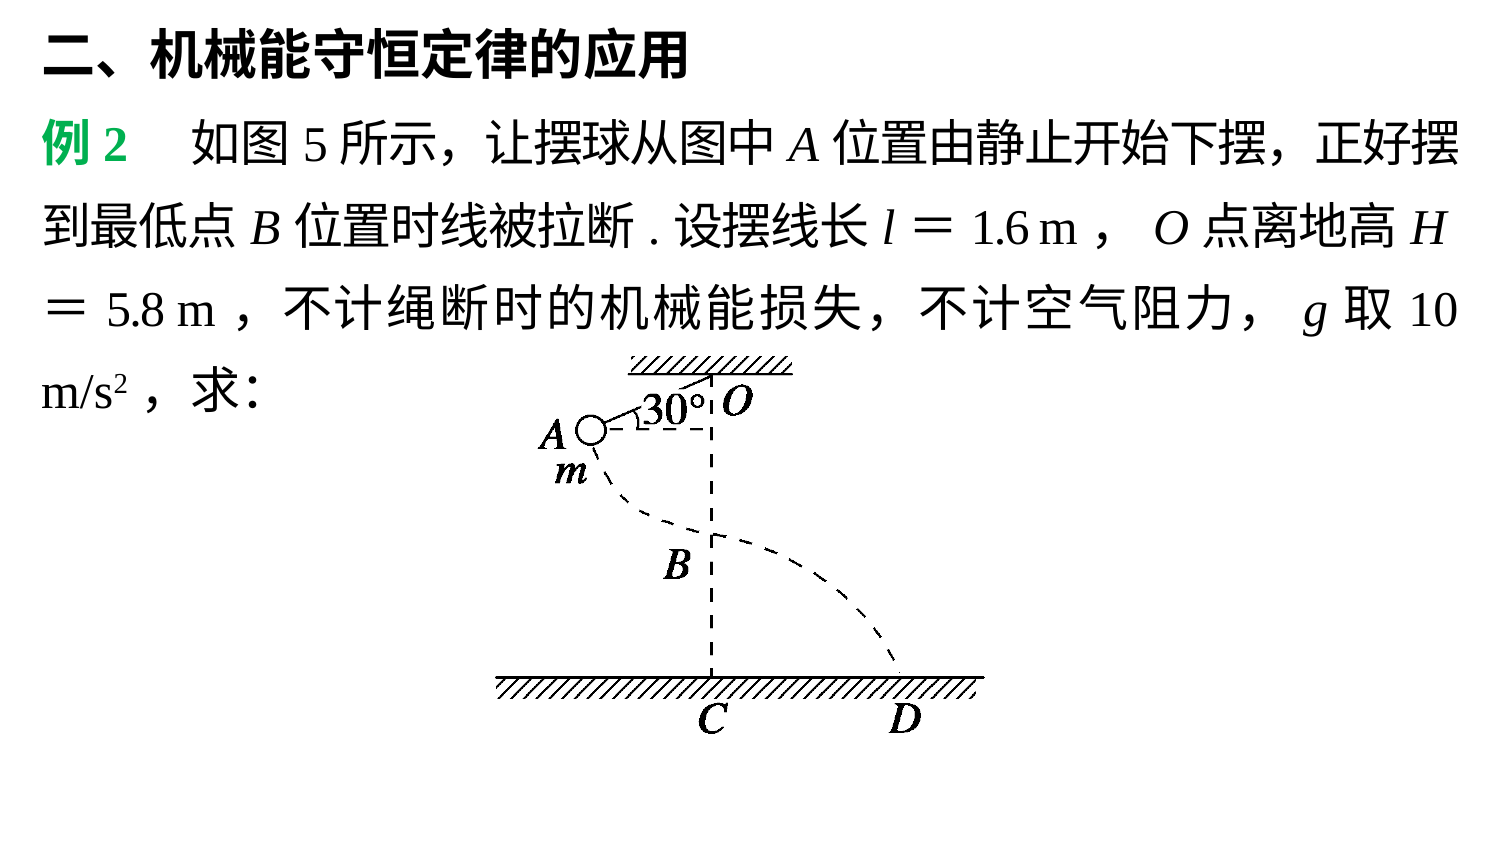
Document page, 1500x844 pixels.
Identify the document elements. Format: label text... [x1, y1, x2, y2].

text_box 例2 如图5所示，让摆球从图中A位置由静止开始下摆，正好摆到最低点B位置时线被拉断.设摆线长l＝1.6 m，O点离地高H＝5.8 m，不计绳断时的机械能损失，不计空气阻力，g取10 m/s2，求： 图5 [26, 82, 1474, 844]
text_box 二、机械能守恒定律的应用 [26, 13, 1474, 82]
picture [491, 351, 989, 744]
